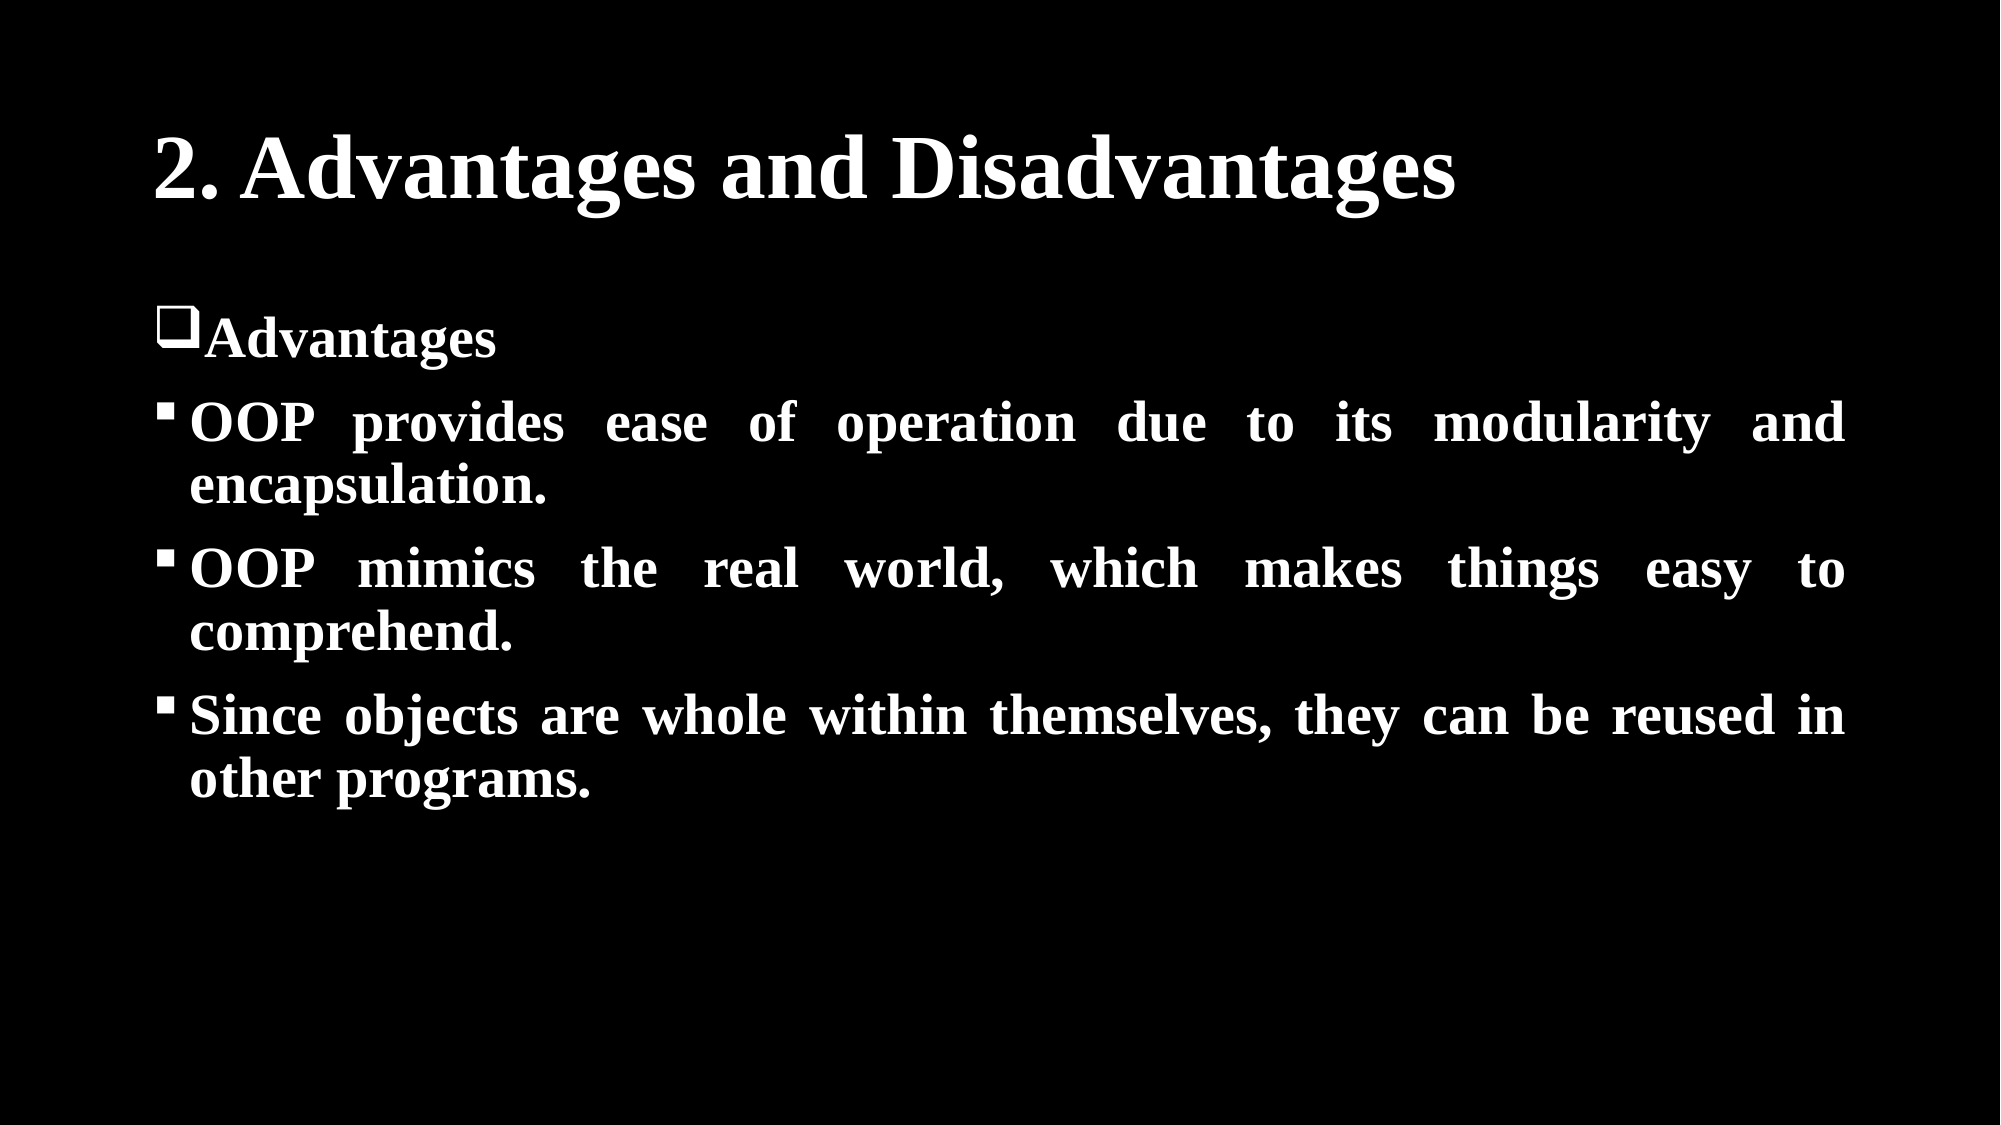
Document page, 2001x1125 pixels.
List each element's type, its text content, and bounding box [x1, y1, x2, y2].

list Advantages OOP provides ease of operation due to its modularity and encapsulation. OOP mimics the real world, which makes things easy to comprehend. Since objects are whole within themselves, they can be reused in other programs. [137, 299, 1863, 1014]
title 2. Advantages and Disadvantages [137, 59, 1863, 278]
